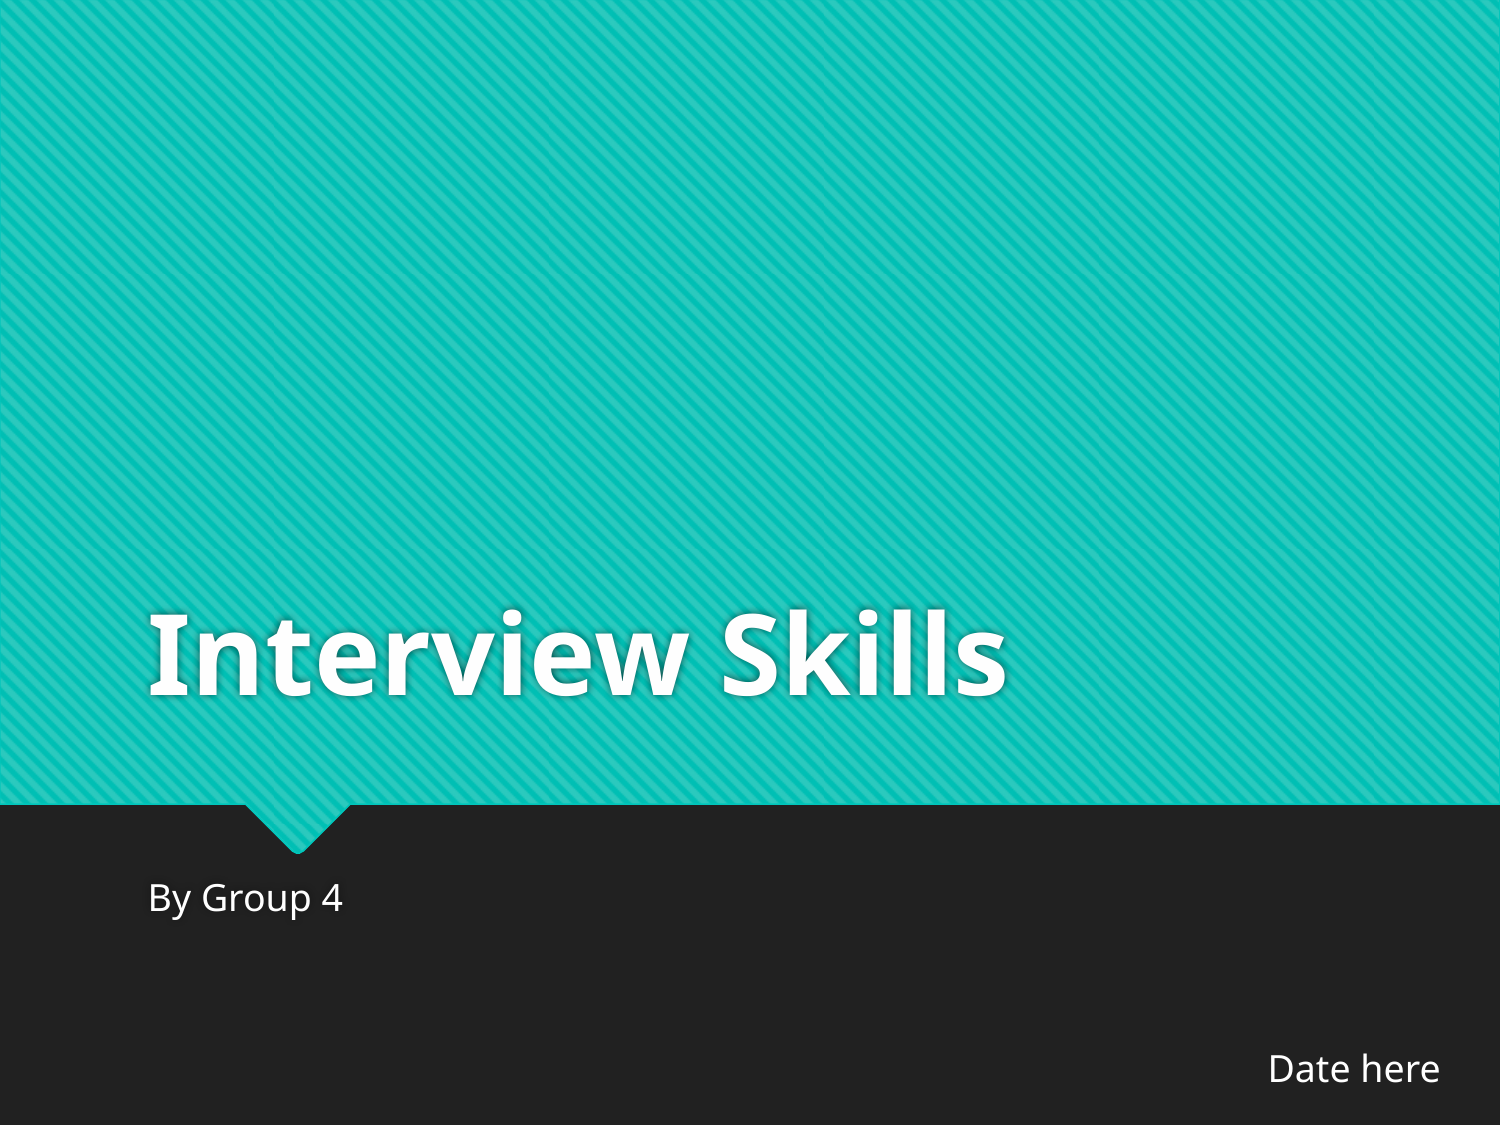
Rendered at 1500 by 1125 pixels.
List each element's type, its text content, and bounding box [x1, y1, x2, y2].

title Interview Skills [132, 237, 1368, 726]
text_box Date here [1252, 1037, 1456, 1098]
subtitle By Group 4 [132, 866, 1368, 938]
